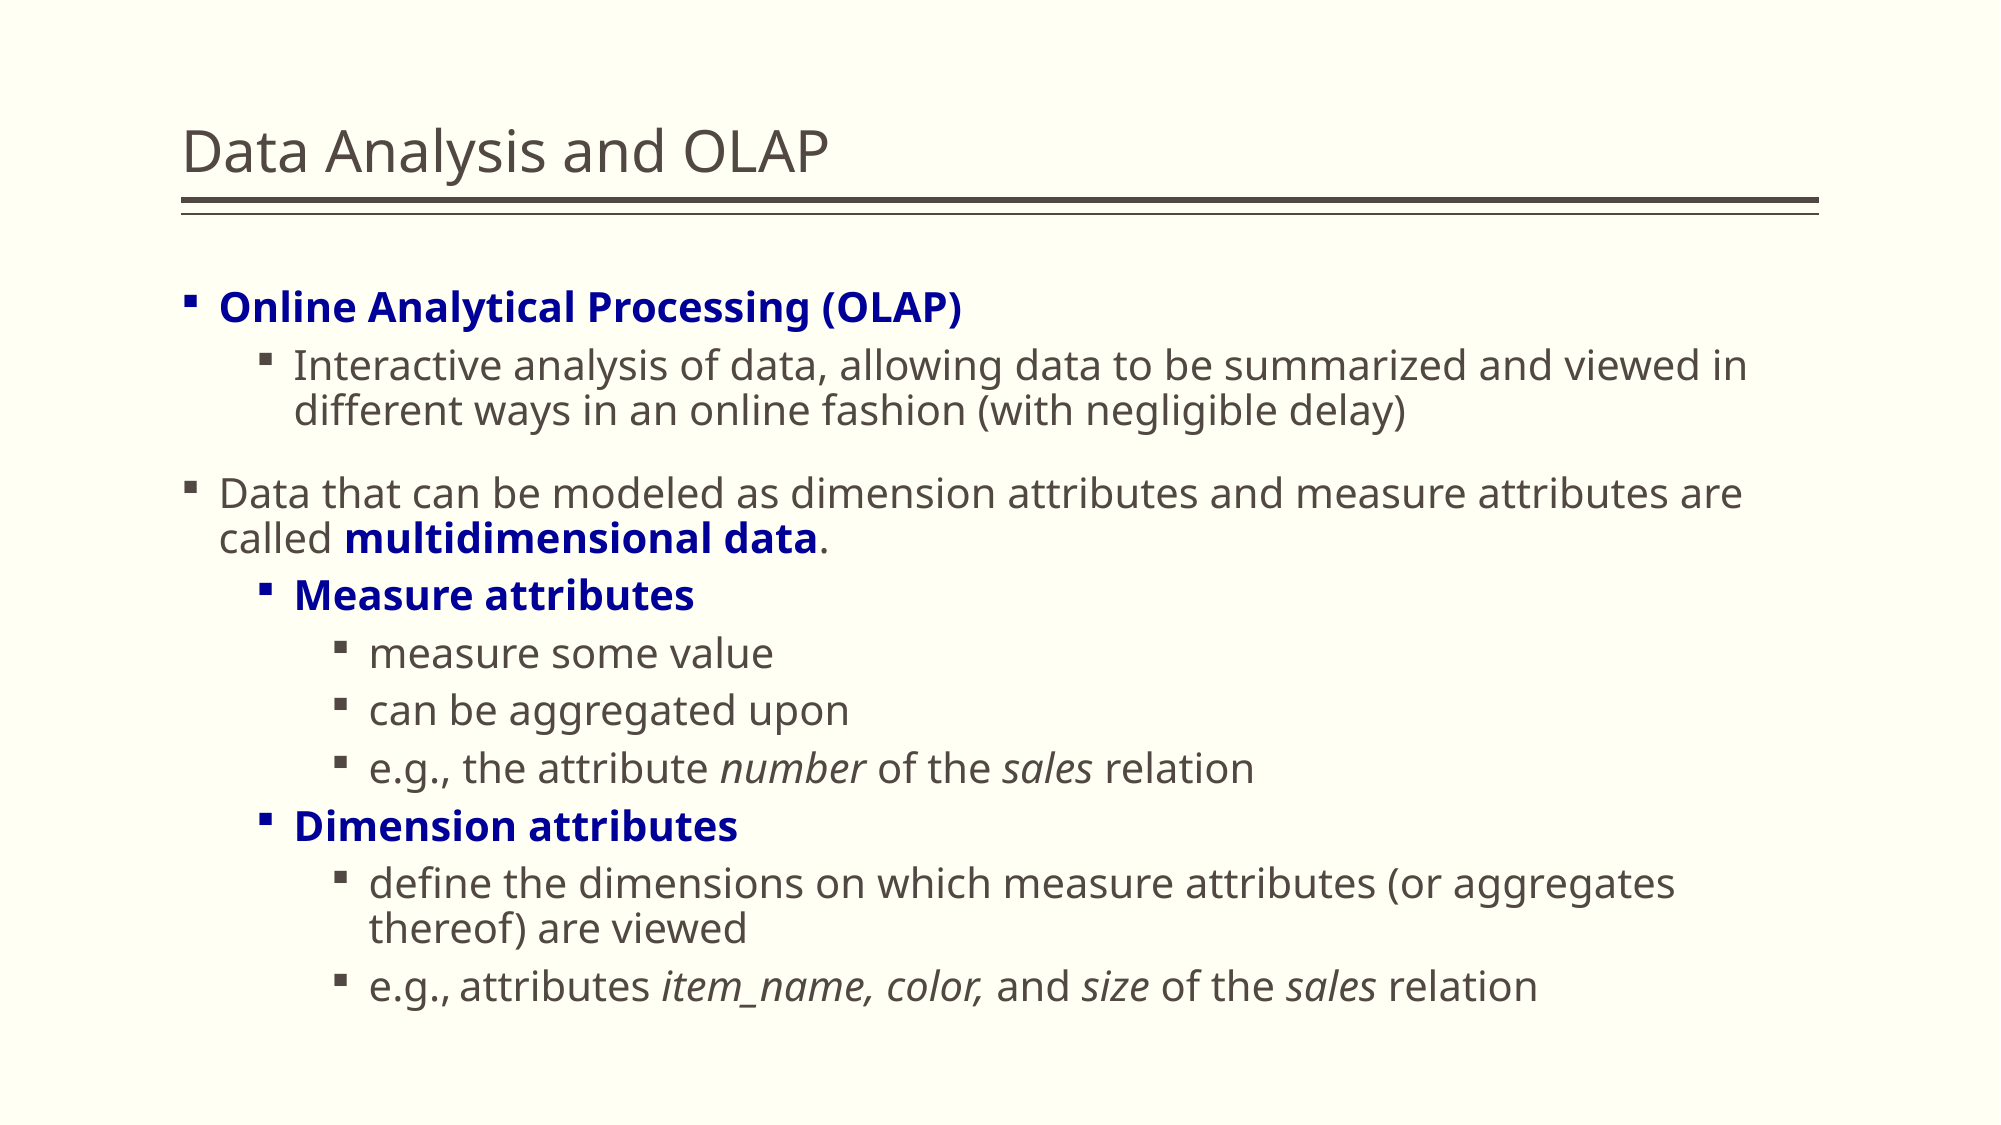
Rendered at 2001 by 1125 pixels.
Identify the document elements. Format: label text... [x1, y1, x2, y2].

list Online Analytical Processing (OLAP) Interactive analysis of data, allowing data to be summarized and viewed in different ways in an online fashion (with negligible delay) Data that can be modeled as dimension attributes and measure attributes are called multidimensional data. Measure attributes measure some value can be aggregated upon e.g., the attribute number of the sales relation Dimension attributes define the dimensions on which measure attributes (or aggregates thereof) are viewed e.g., attributes item_name, color, and size of the sales relation [181, 279, 1819, 1082]
title Data Analysis and OLAP [181, 12, 1819, 193]
